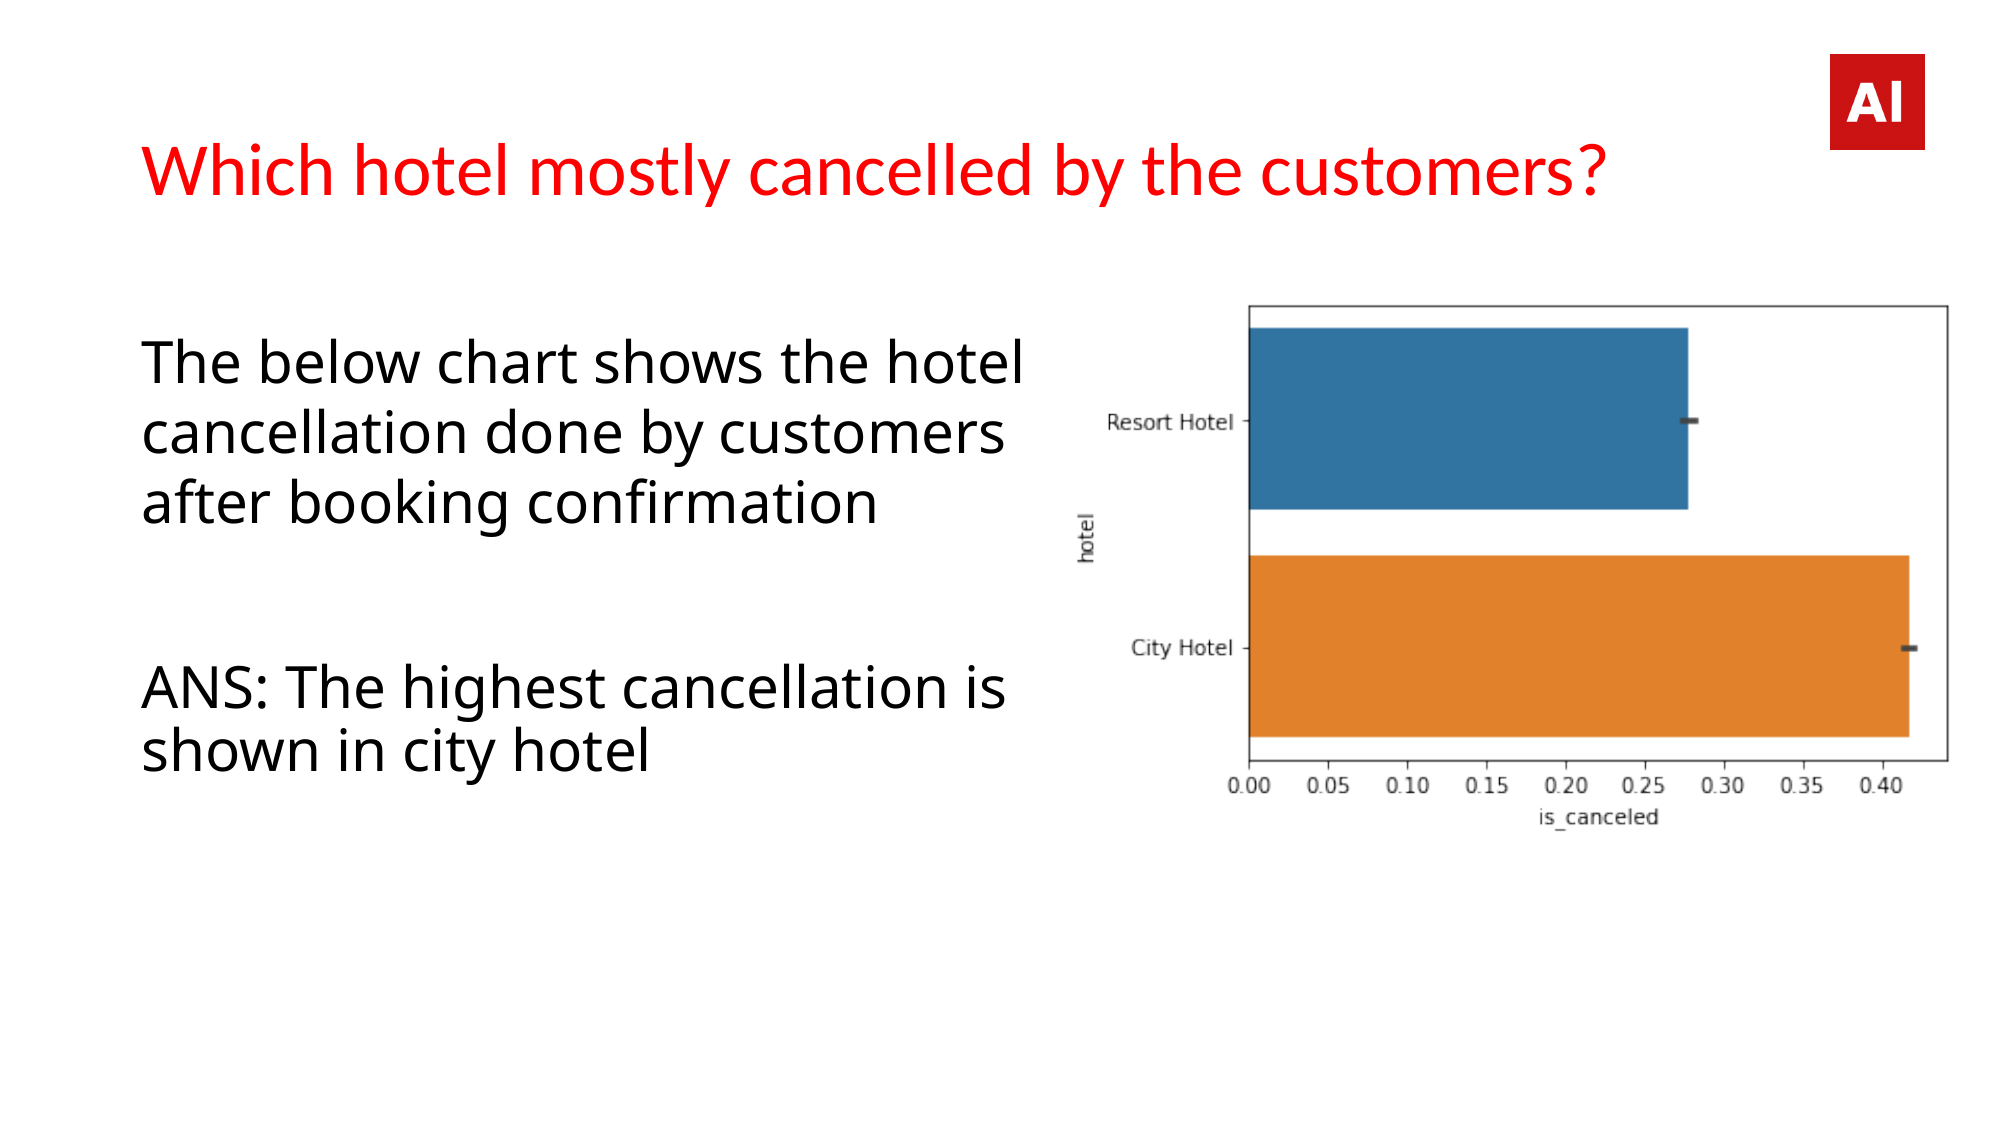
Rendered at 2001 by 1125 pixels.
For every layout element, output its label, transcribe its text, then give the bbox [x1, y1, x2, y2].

text_box The below chart shows the hotel cancellation done by customers after booking confirmation [126, 318, 1044, 544]
title Which hotel mostly cancelled by the customers? [126, 63, 1874, 279]
picture [1829, 54, 1926, 151]
list ANS: The highest cancellation is shown in city hotel [126, 650, 1125, 1125]
picture [1063, 293, 1962, 842]
